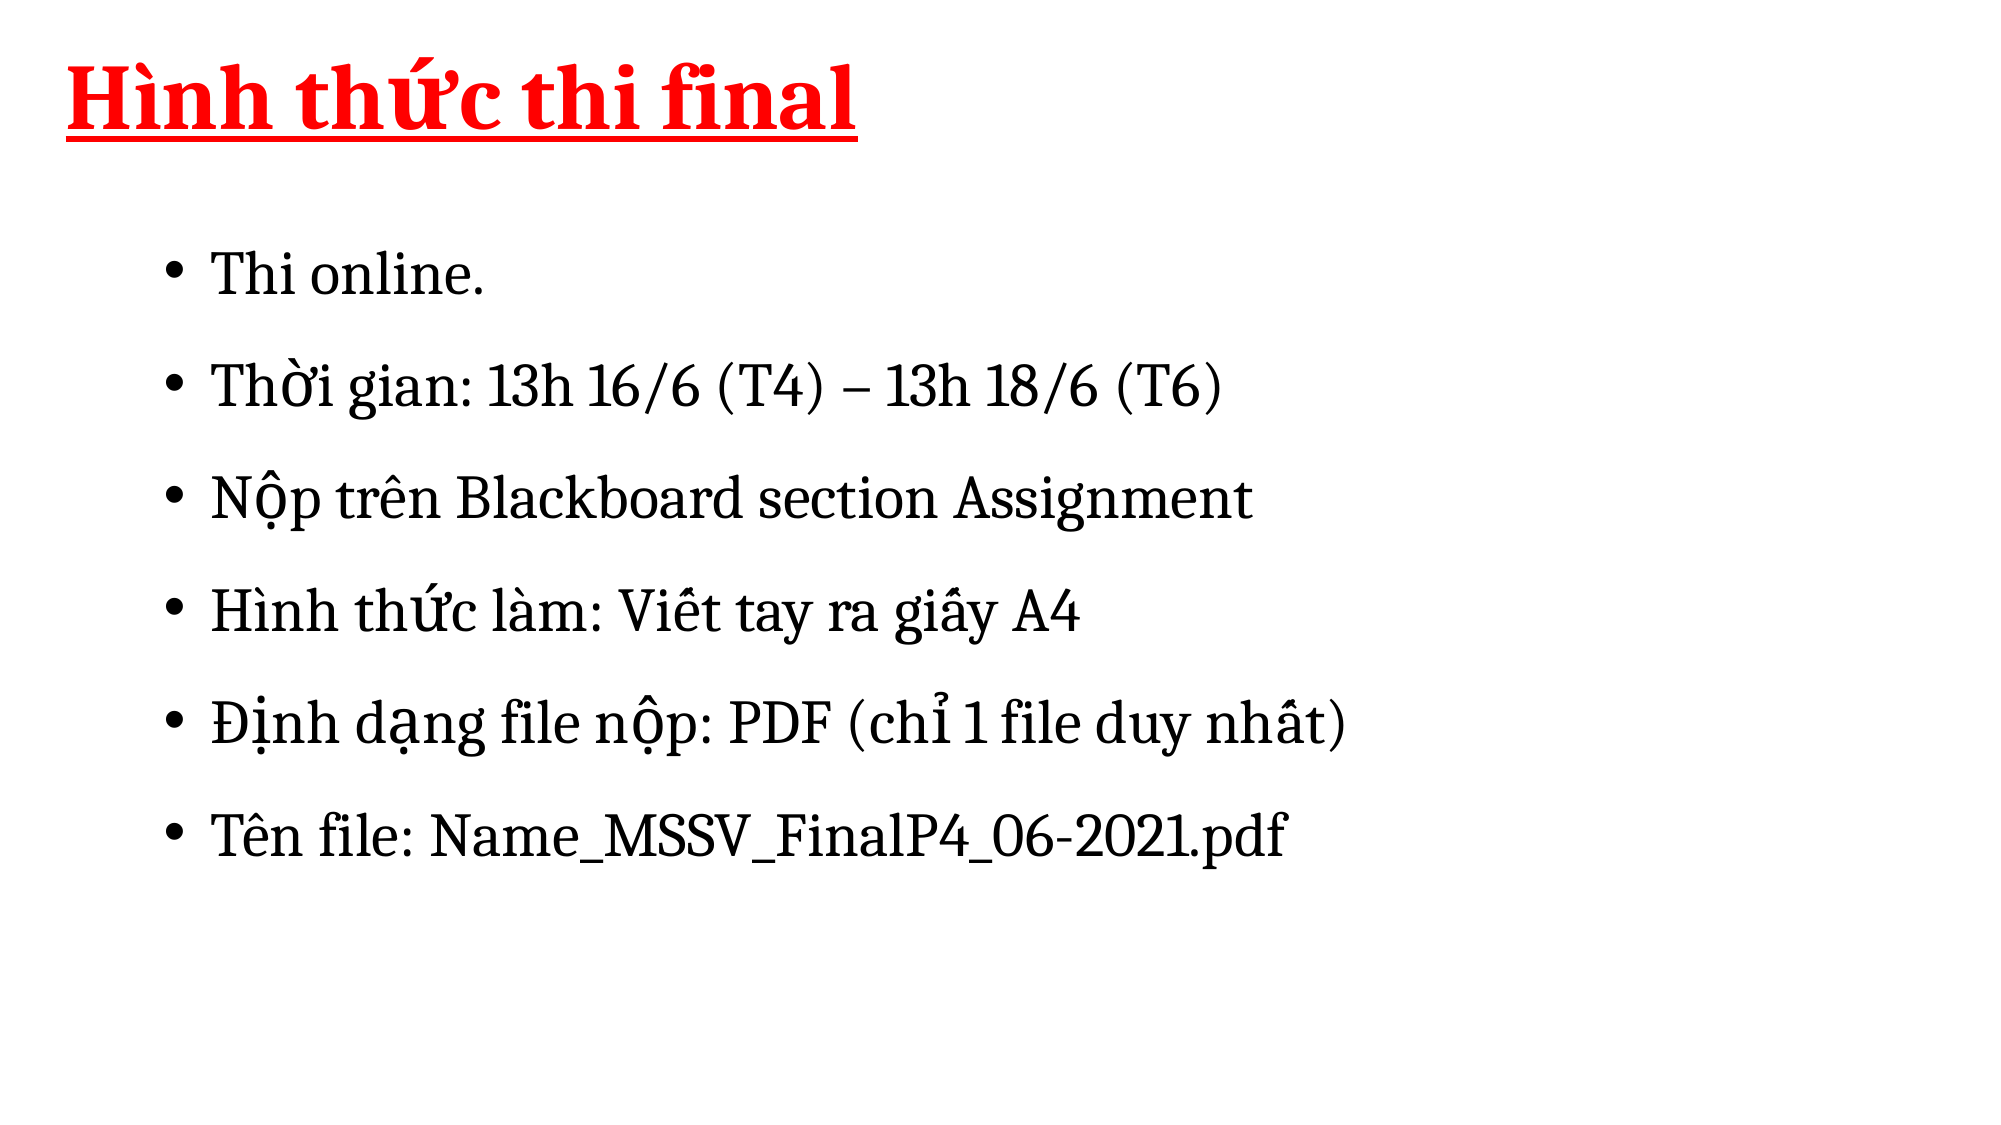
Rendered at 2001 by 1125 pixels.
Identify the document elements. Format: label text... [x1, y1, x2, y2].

title Hình thức thi final [0, 0, 957, 157]
text_box Thi online. Thời gian: 13h 16/6 (T4) – 13h 18/6 (T6) Nộp trên Blackboard section Assignment Hình thức làm: Viết tay ra giấy A4 Định dạng file nộp: PDF (chỉ 1 file duy nhất) Tên file: Name_MSSV_FinalP4_06-2021.pdf [148, 186, 1585, 989]
